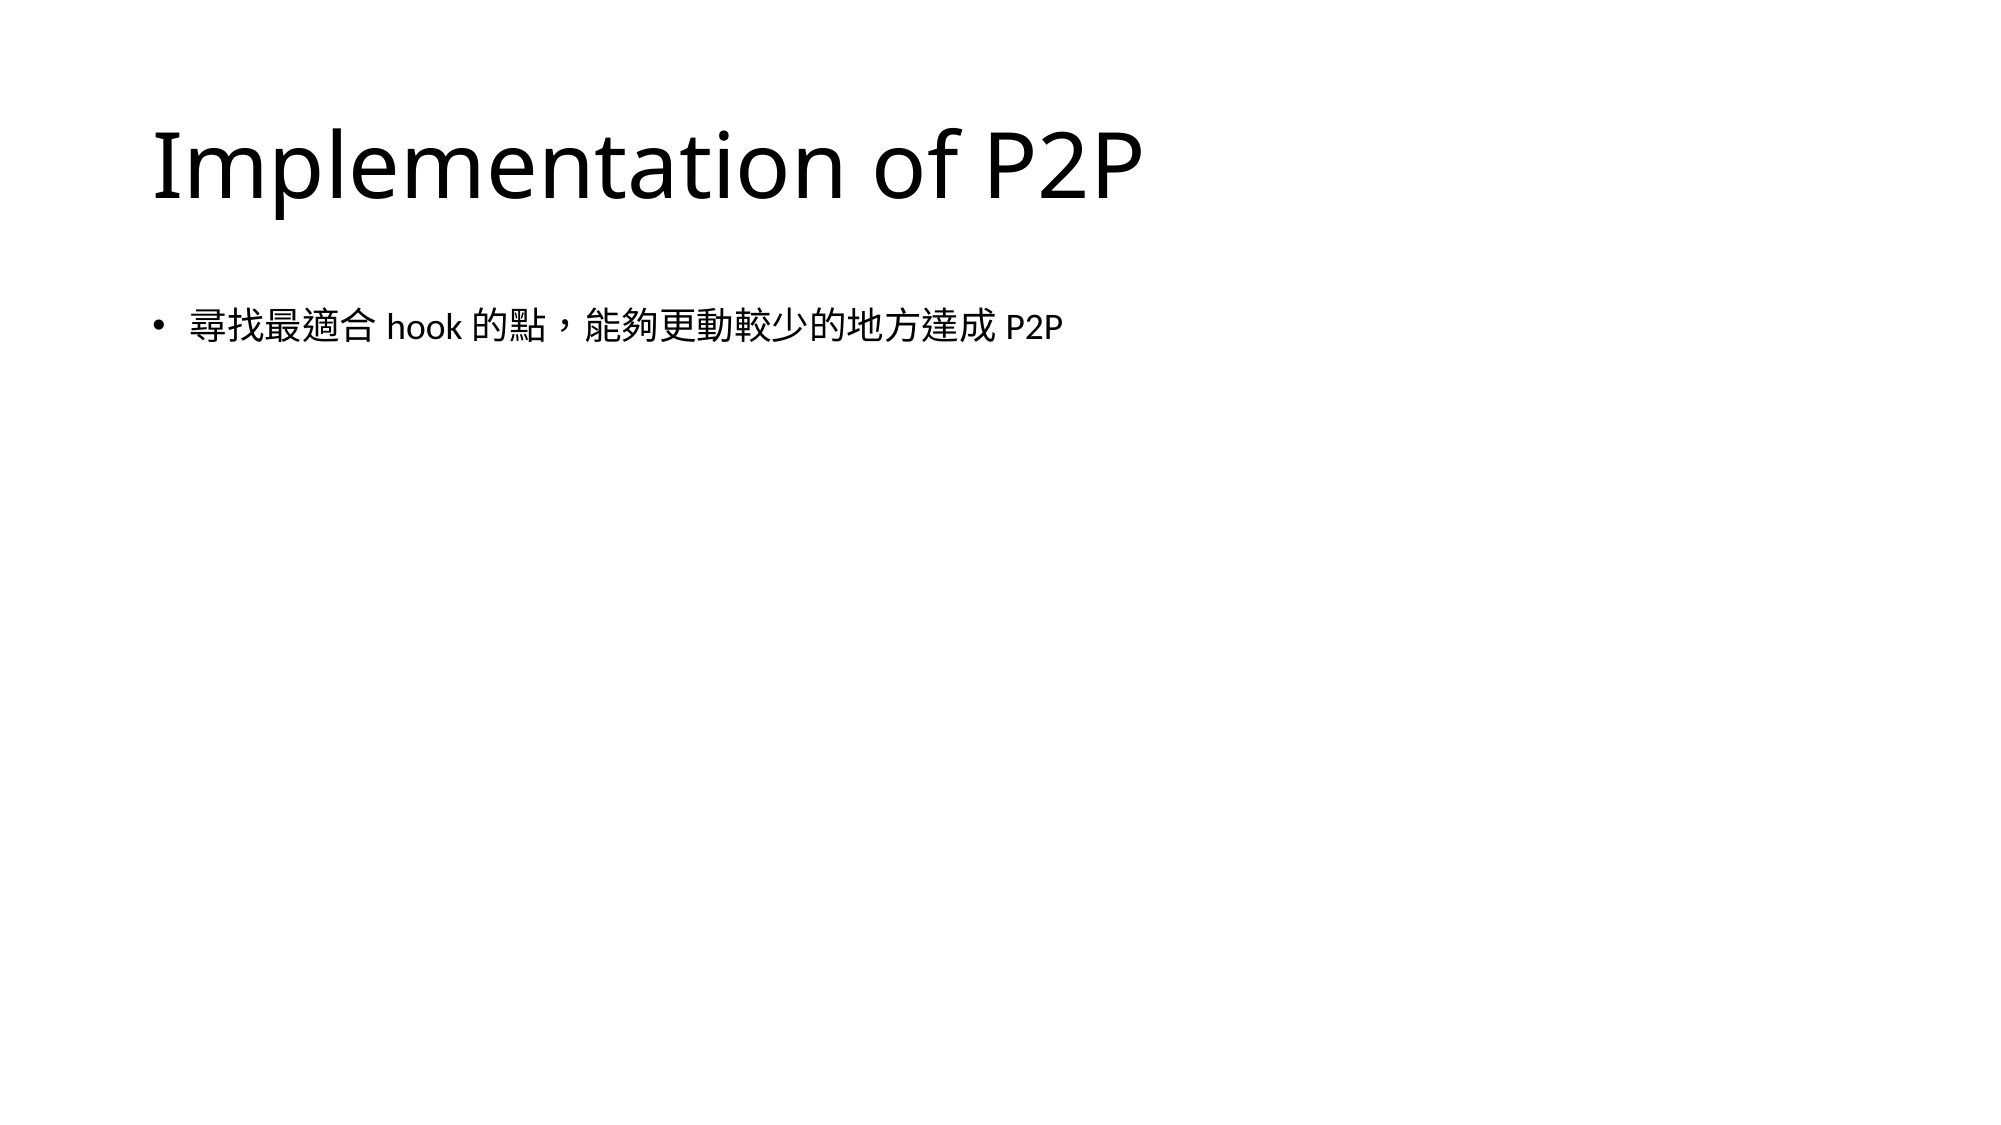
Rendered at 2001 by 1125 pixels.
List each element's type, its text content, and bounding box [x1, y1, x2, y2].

title Implementation of P2P [137, 59, 1863, 278]
list 尋找最適合hook的點，能夠更動較少的地方達成P2P [137, 299, 1863, 1014]
